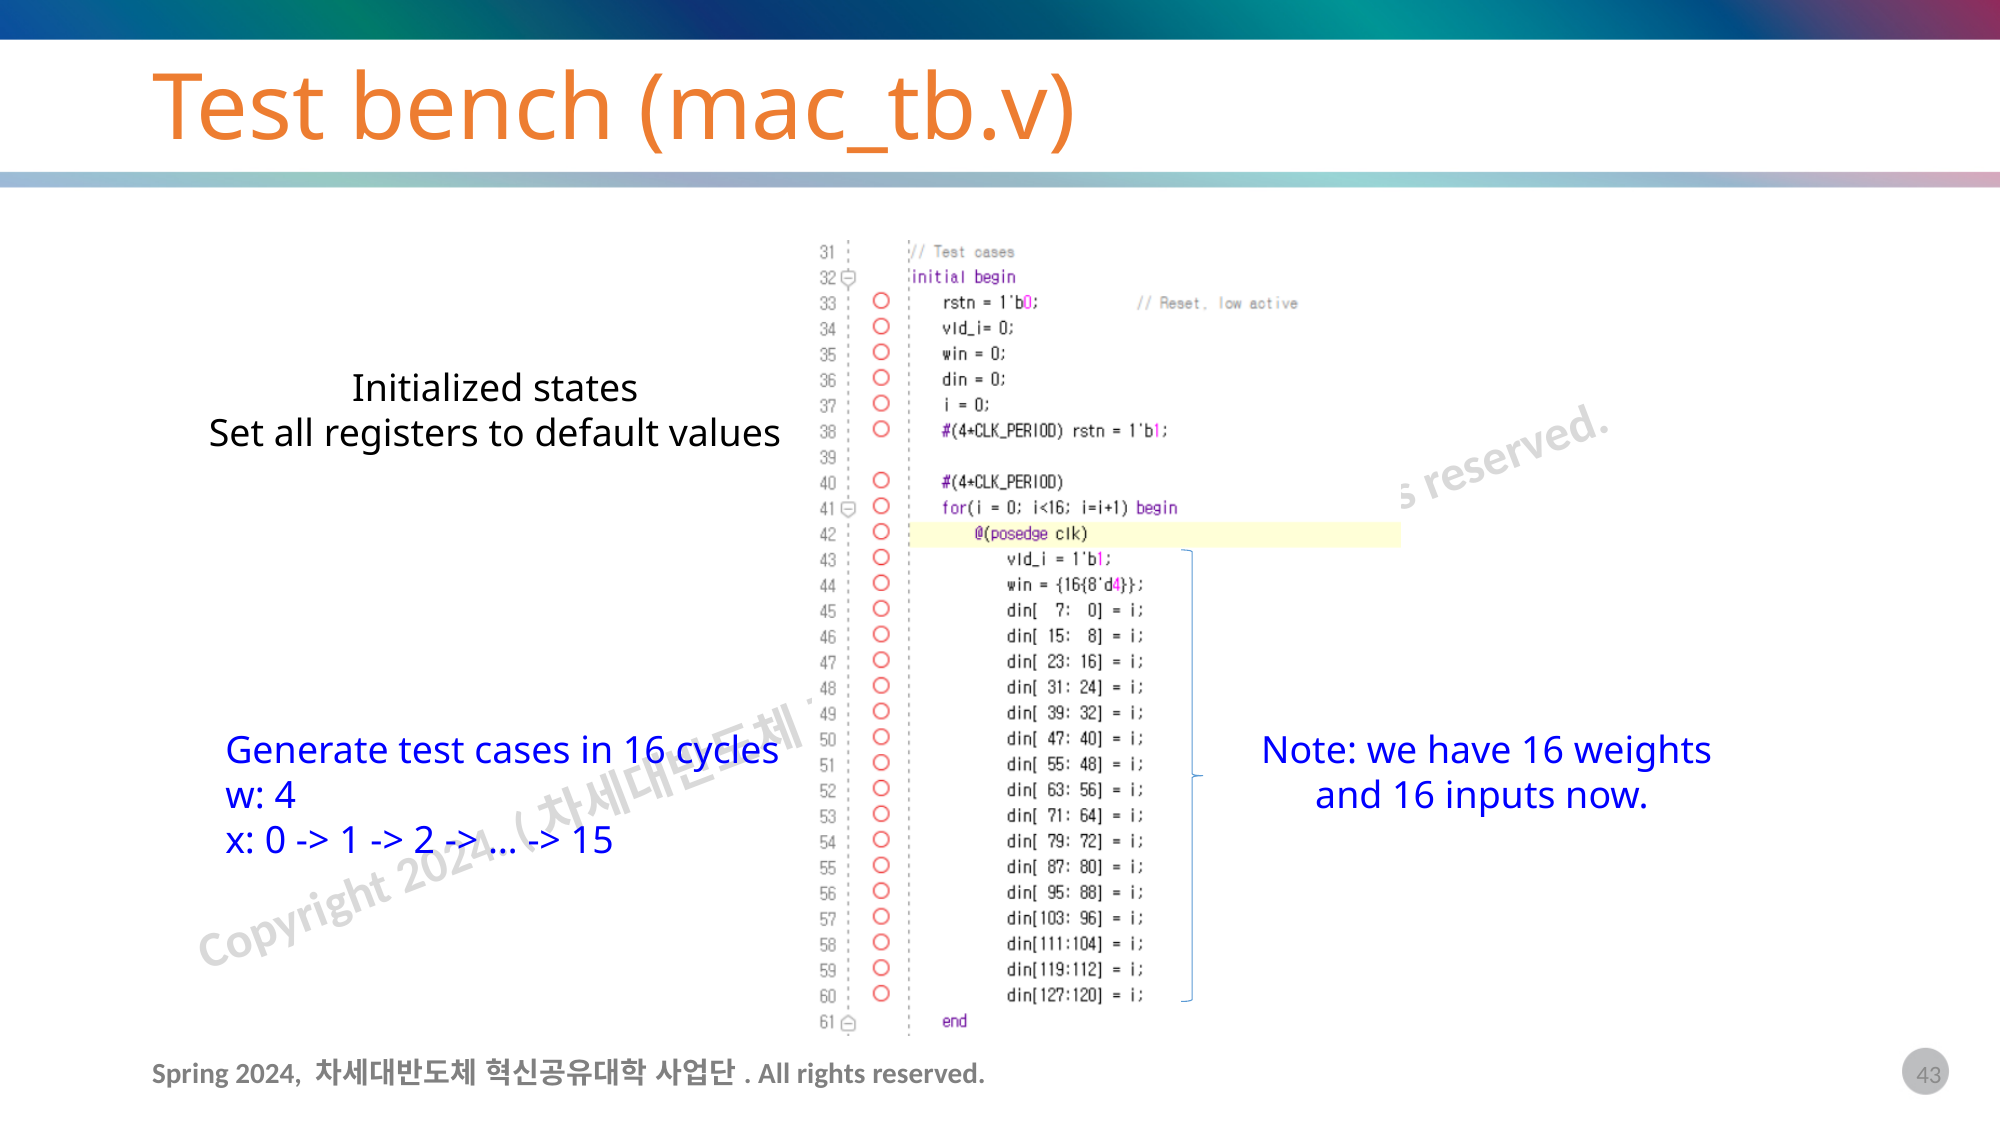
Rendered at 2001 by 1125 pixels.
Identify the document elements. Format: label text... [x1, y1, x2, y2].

title Test bench (mac_tb.v) [137, 44, 1903, 175]
slide_number 43 [1858, 1041, 1957, 1105]
text_box Note: we have 16 weights and 16 inputs now. [1401, 718, 1740, 869]
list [812, 240, 1401, 1036]
text_box Initialized states Set all registers to default values [194, 356, 797, 462]
picture [0, 0, 2000, 1125]
text_box Generate test cases in 16 cycles w: 4 x: 0 -> 1 -> 2 -> … -> 15 [210, 718, 796, 914]
